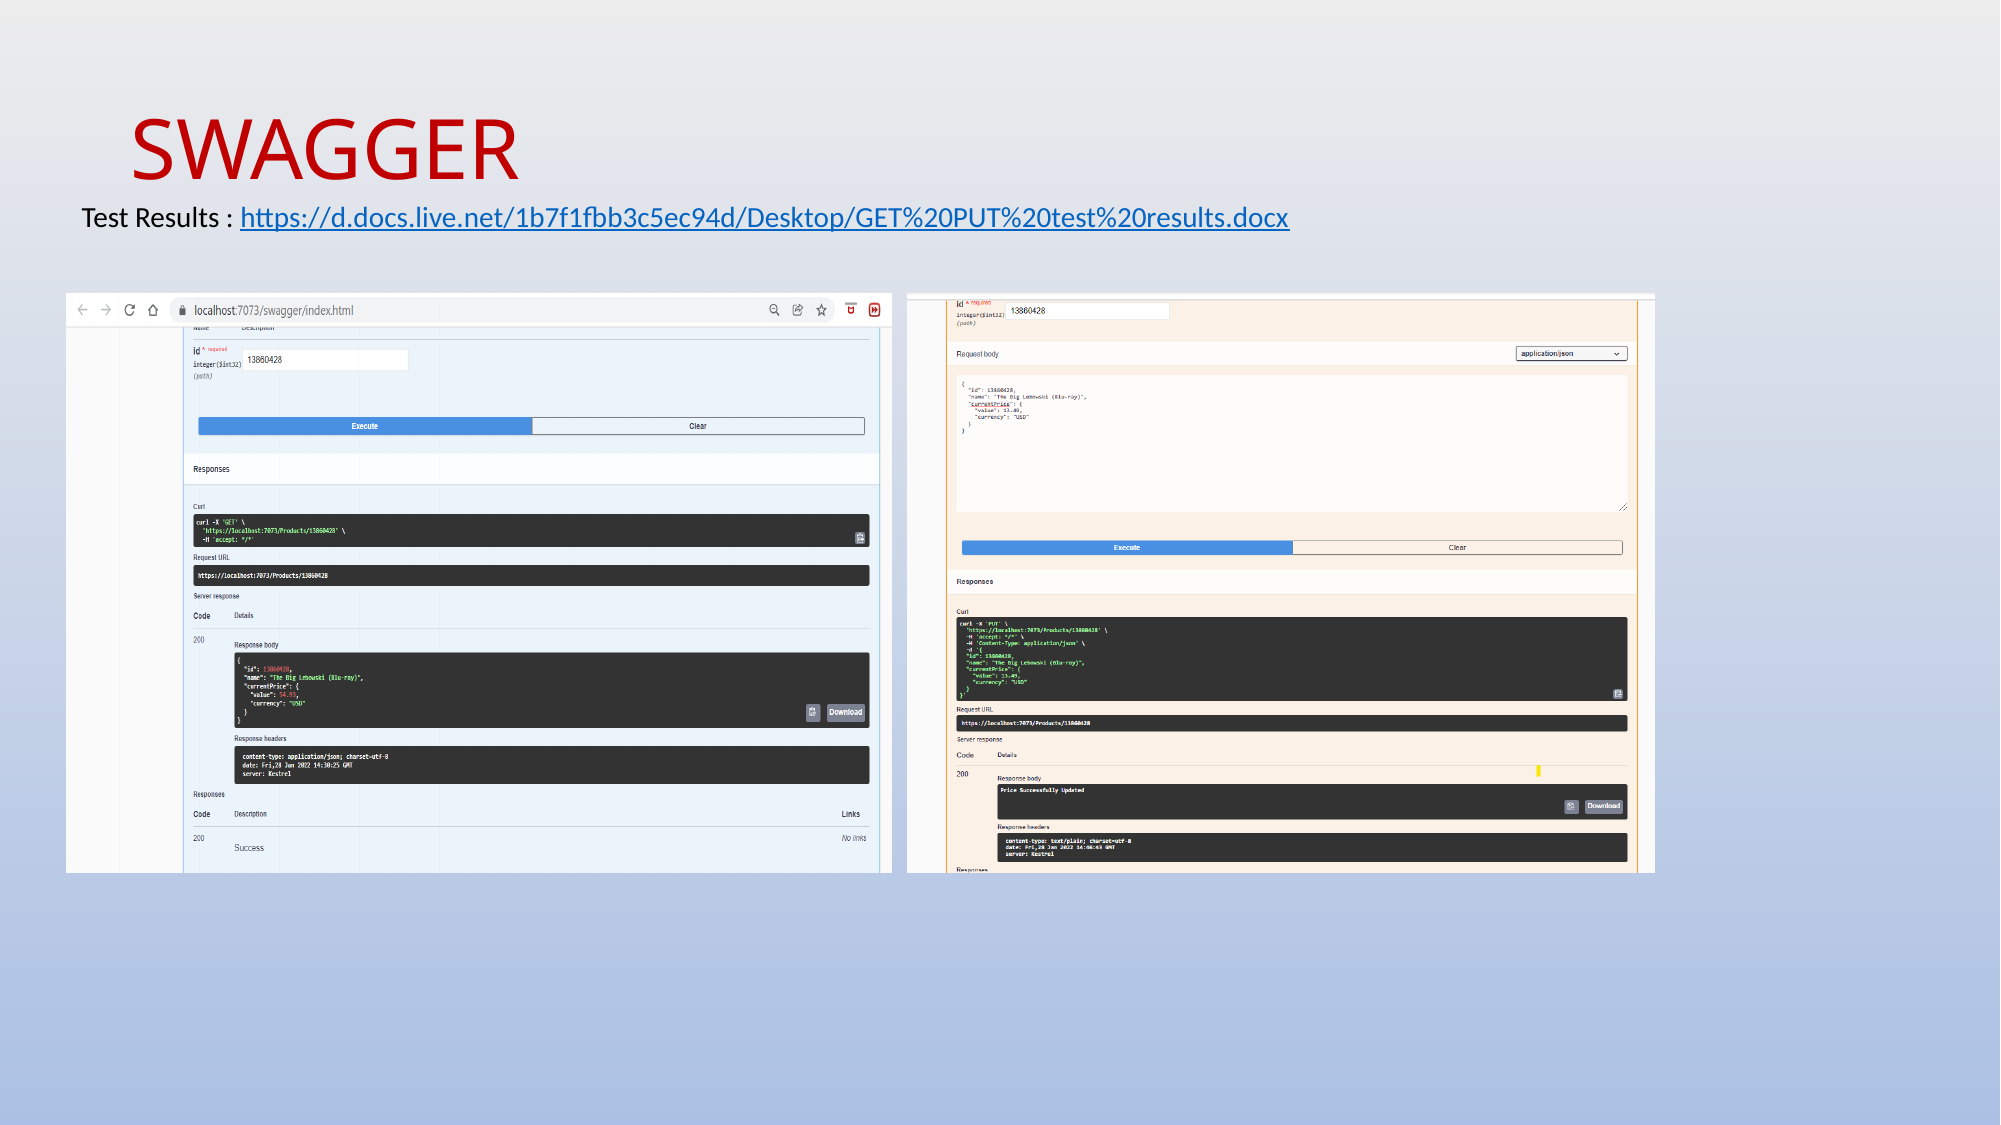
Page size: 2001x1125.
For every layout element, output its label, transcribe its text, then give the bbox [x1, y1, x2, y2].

list Test Results : https://d.docs.live.net/1b7f1fbb3c5ec94d/Desktop/GET%20PUT%20test%20results.docx [66, 194, 1863, 1014]
picture [66, 293, 892, 873]
title SWAGGER [115, 59, 1863, 194]
picture [907, 293, 1655, 873]
